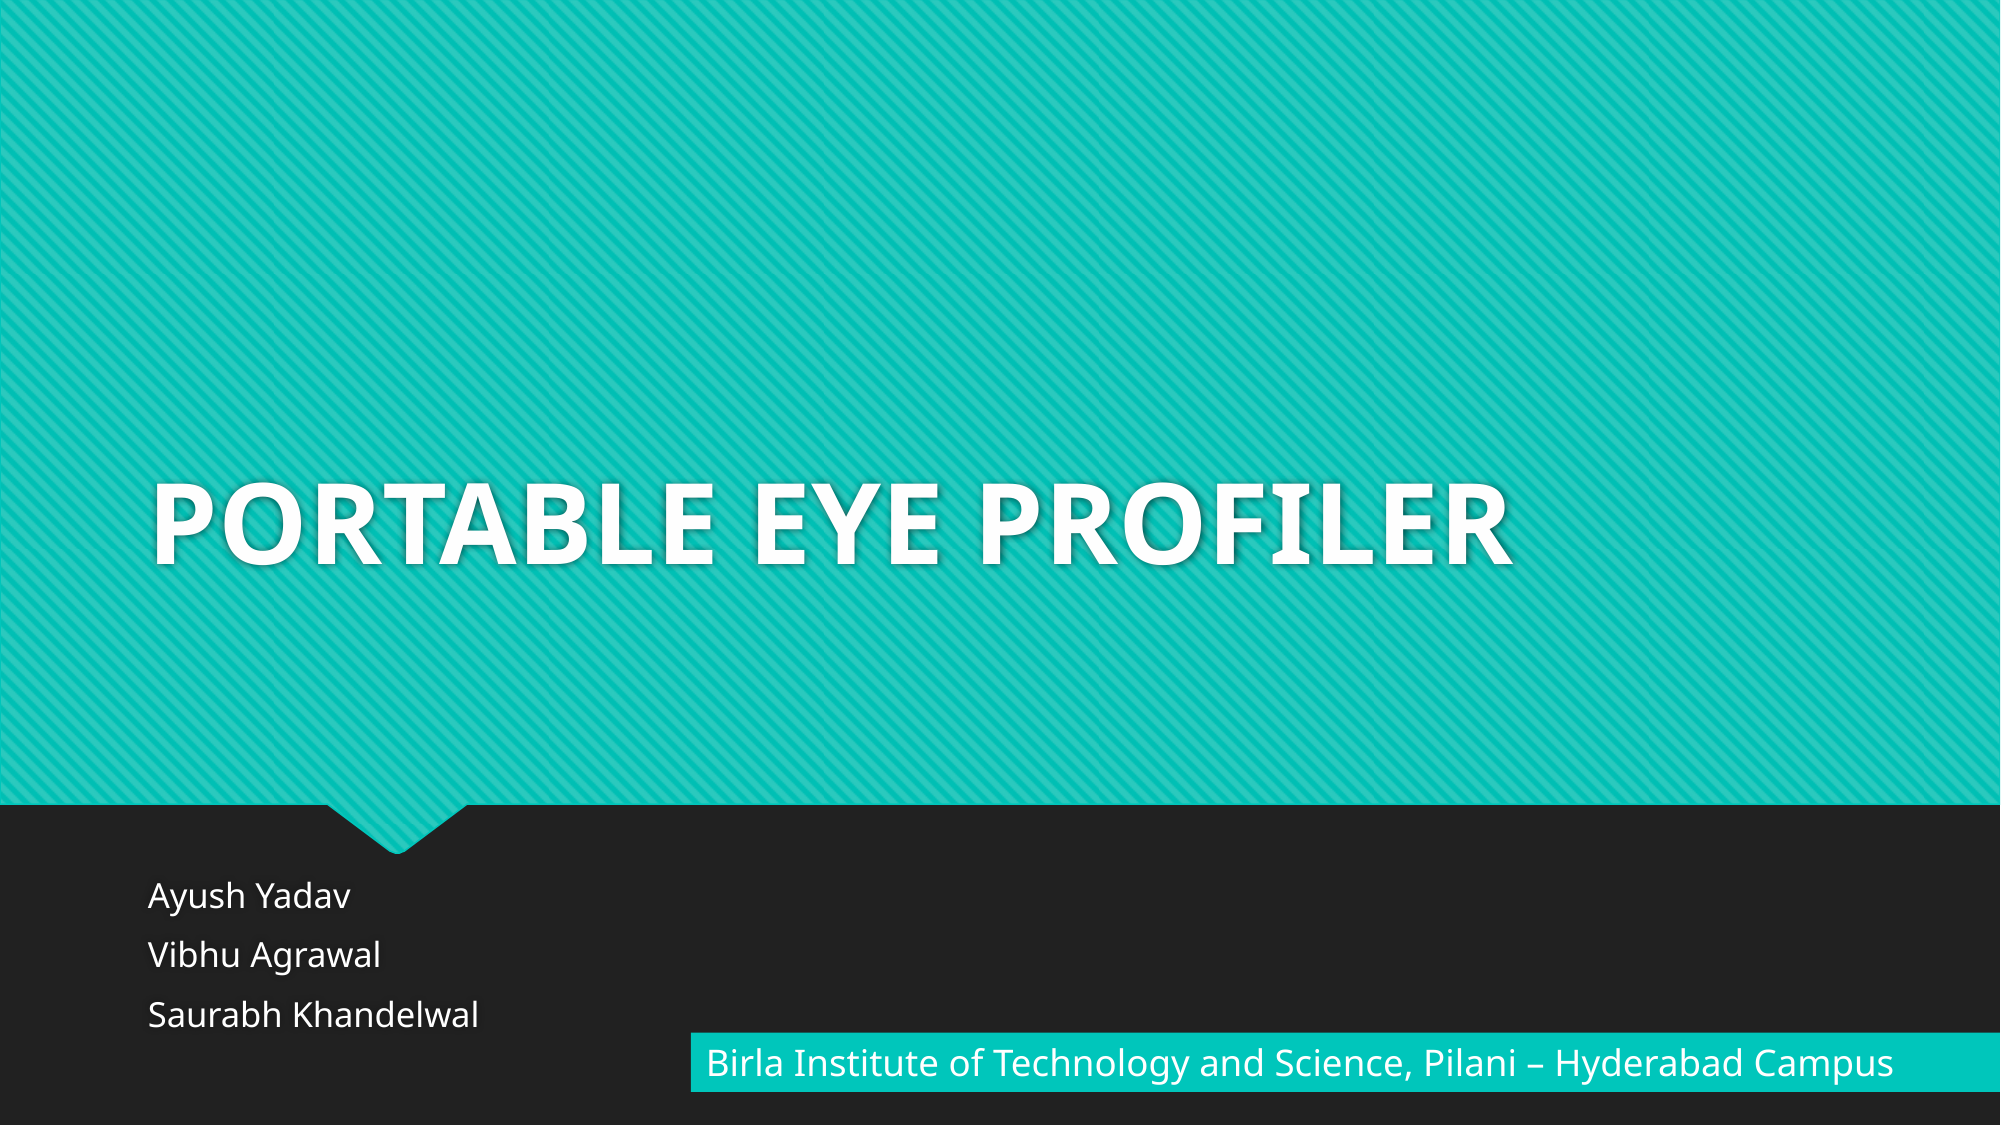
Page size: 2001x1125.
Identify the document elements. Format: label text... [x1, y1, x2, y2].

title PORTABLE EYE PROFILER [132, 374, 1868, 595]
text_box Birla Institute of Technology and Science, Pilani – Hyderabad Campus [690, 1032, 2000, 1092]
subtitle Ayush Yadav Vibhu Agrawal Saurabh Khandelwal [132, 866, 667, 1043]
